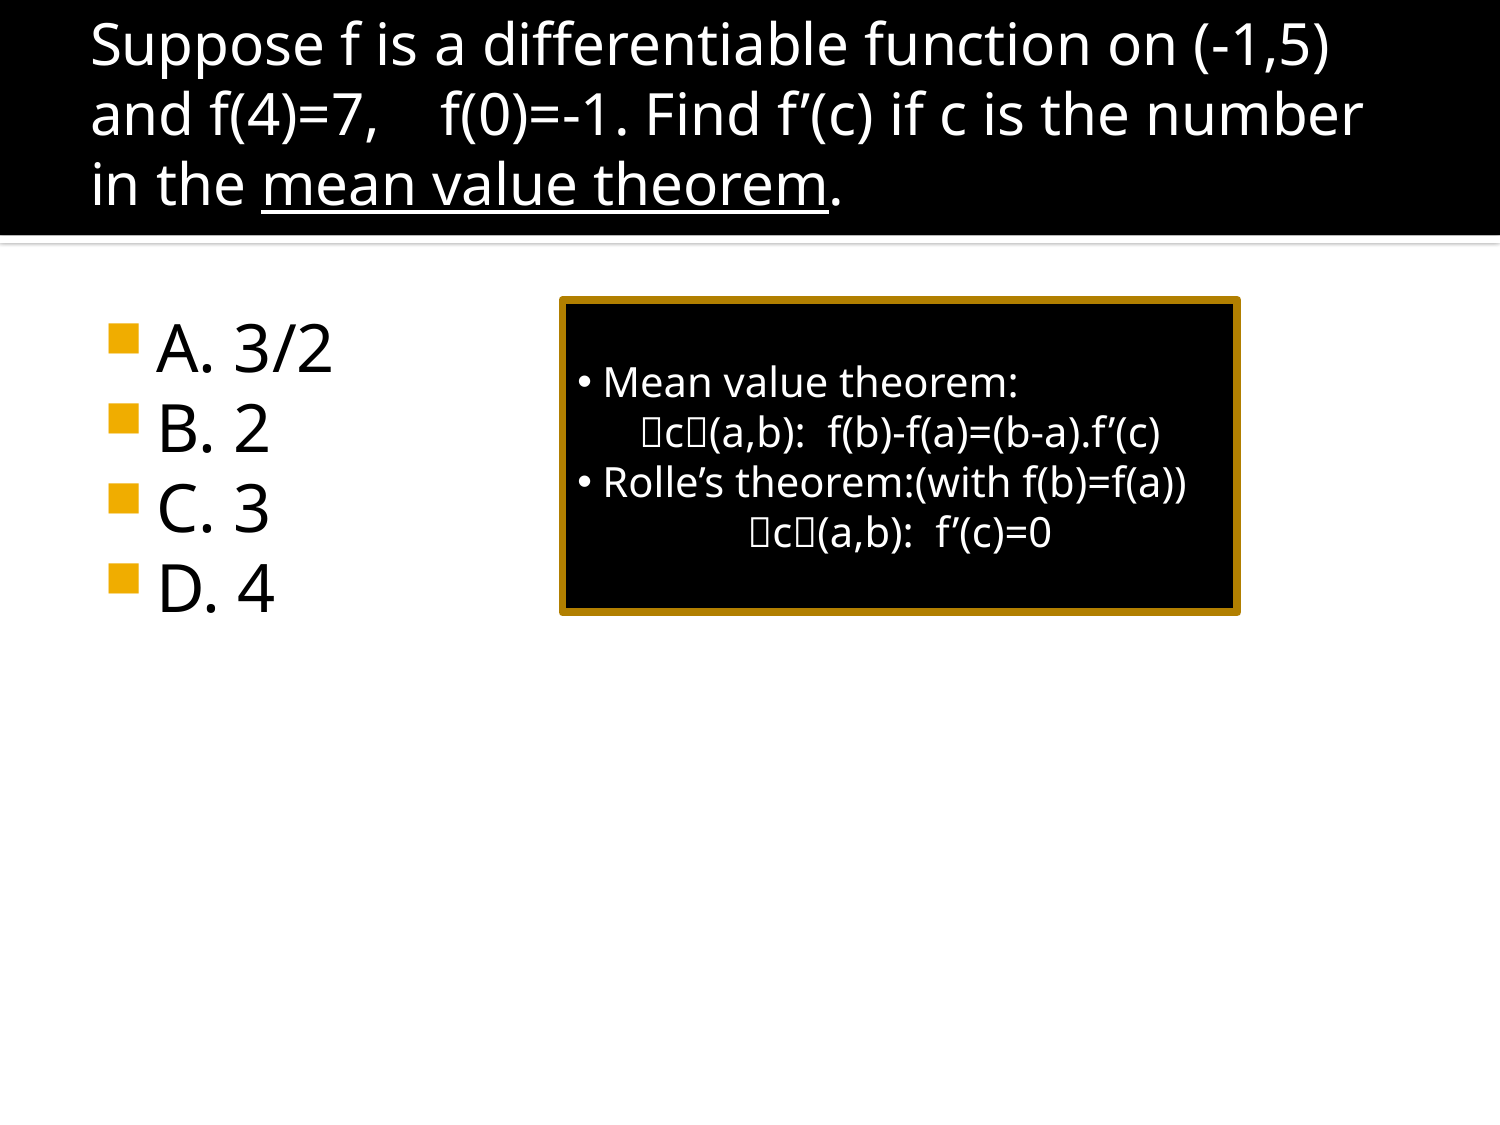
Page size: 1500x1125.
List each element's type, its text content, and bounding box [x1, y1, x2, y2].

list A. 3/2 B. 2 C. 3 D. 4 [75, 291, 1425, 1050]
text_box Mean value theorem: c(a,b): f(b)-f(a)=(b-a).f’(c) Rolle’s theorem:(with f(b)=f(a)) c(a,b): f’(c)=0 [559, 296, 1241, 616]
title Suppose f is a differentiable function on (-1,5) and f(4)=7, f(0)=-1. Find f’(c) if c is the number in the mean value theorem. [75, 44, 1425, 250]
